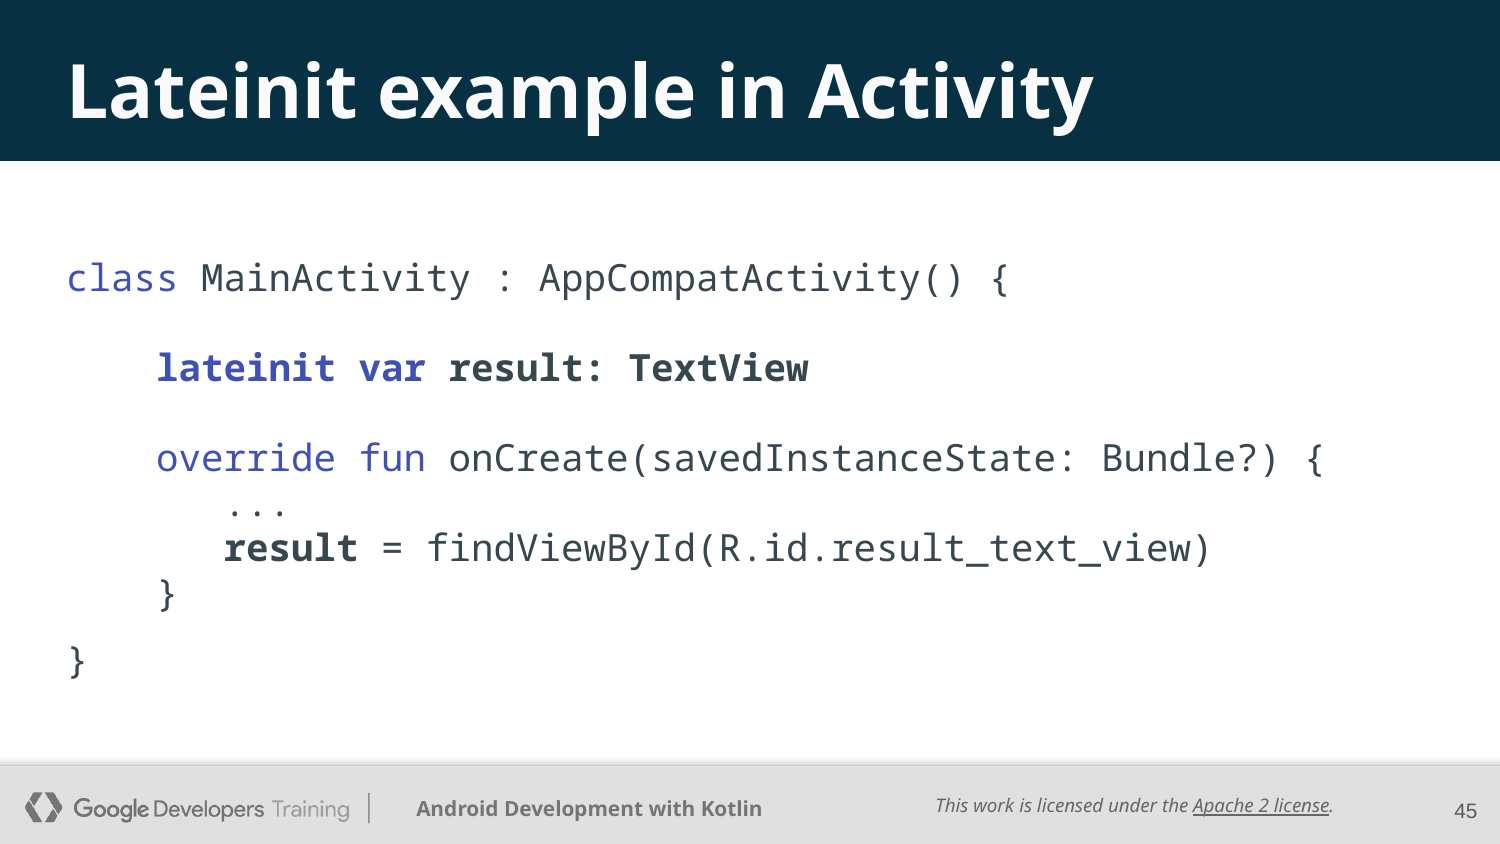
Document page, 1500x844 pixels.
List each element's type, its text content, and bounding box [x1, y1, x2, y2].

title Lateinit example in Activity [51, 28, 1449, 122]
list class MainActivity : AppCompatActivity() { lateinit var result: TextView override fun onCreate(savedInstanceState: Bundle?) { ... result = findViewById(R.id.result_text_view) } } [51, 239, 1449, 763]
slide_number 45 [1402, 777, 1493, 842]
picture [0, 161, 1500, 844]
